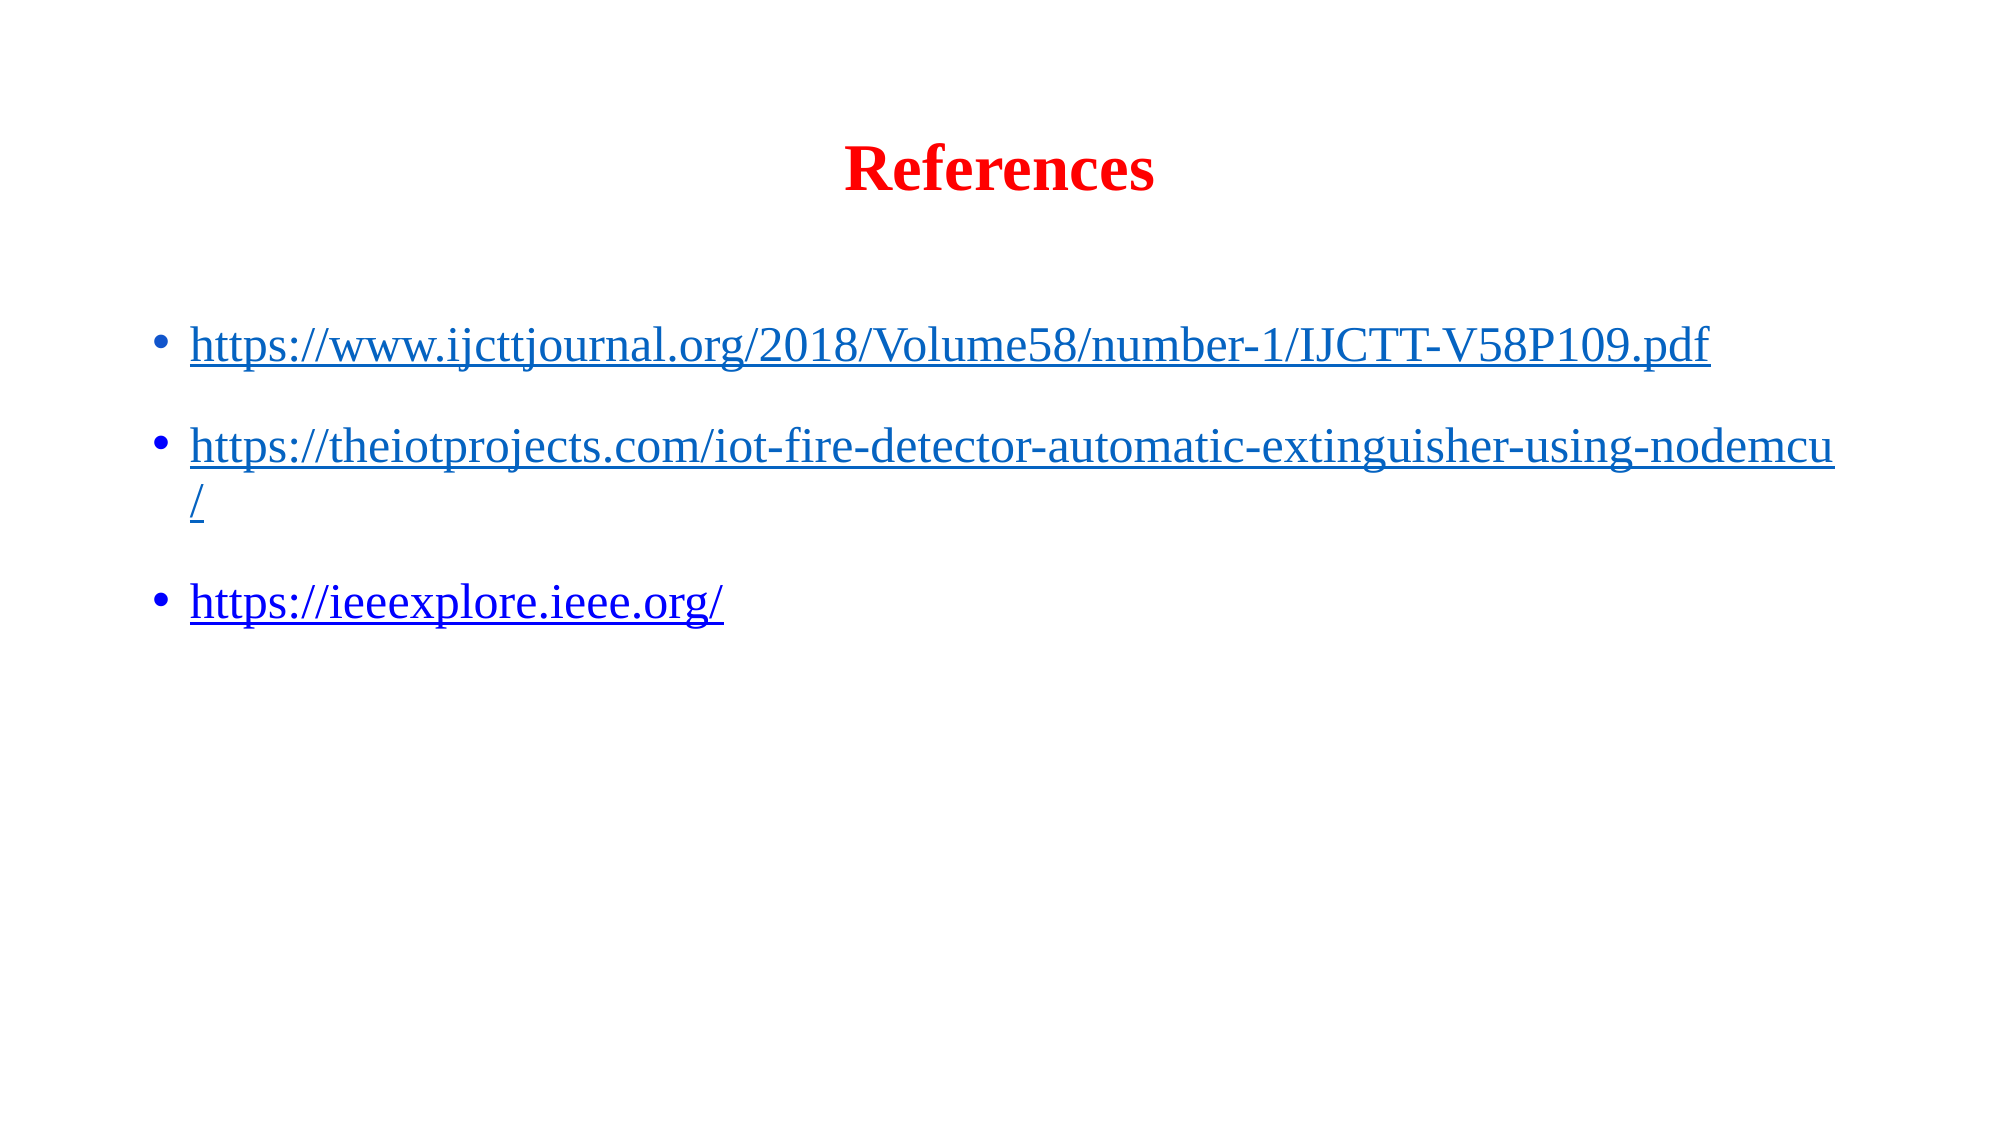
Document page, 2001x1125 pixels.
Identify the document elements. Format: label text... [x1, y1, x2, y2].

list https://www.ijcttjournal.org/2018/Volume58/number-1/IJCTT-V58P109.pdf https://theiotprojects.com/iot-fire-detector-automatic-extinguisher-using-nodemcu/ https://ieeexplore.ieee.org/ [137, 299, 1863, 1014]
title References [137, 59, 1863, 278]
